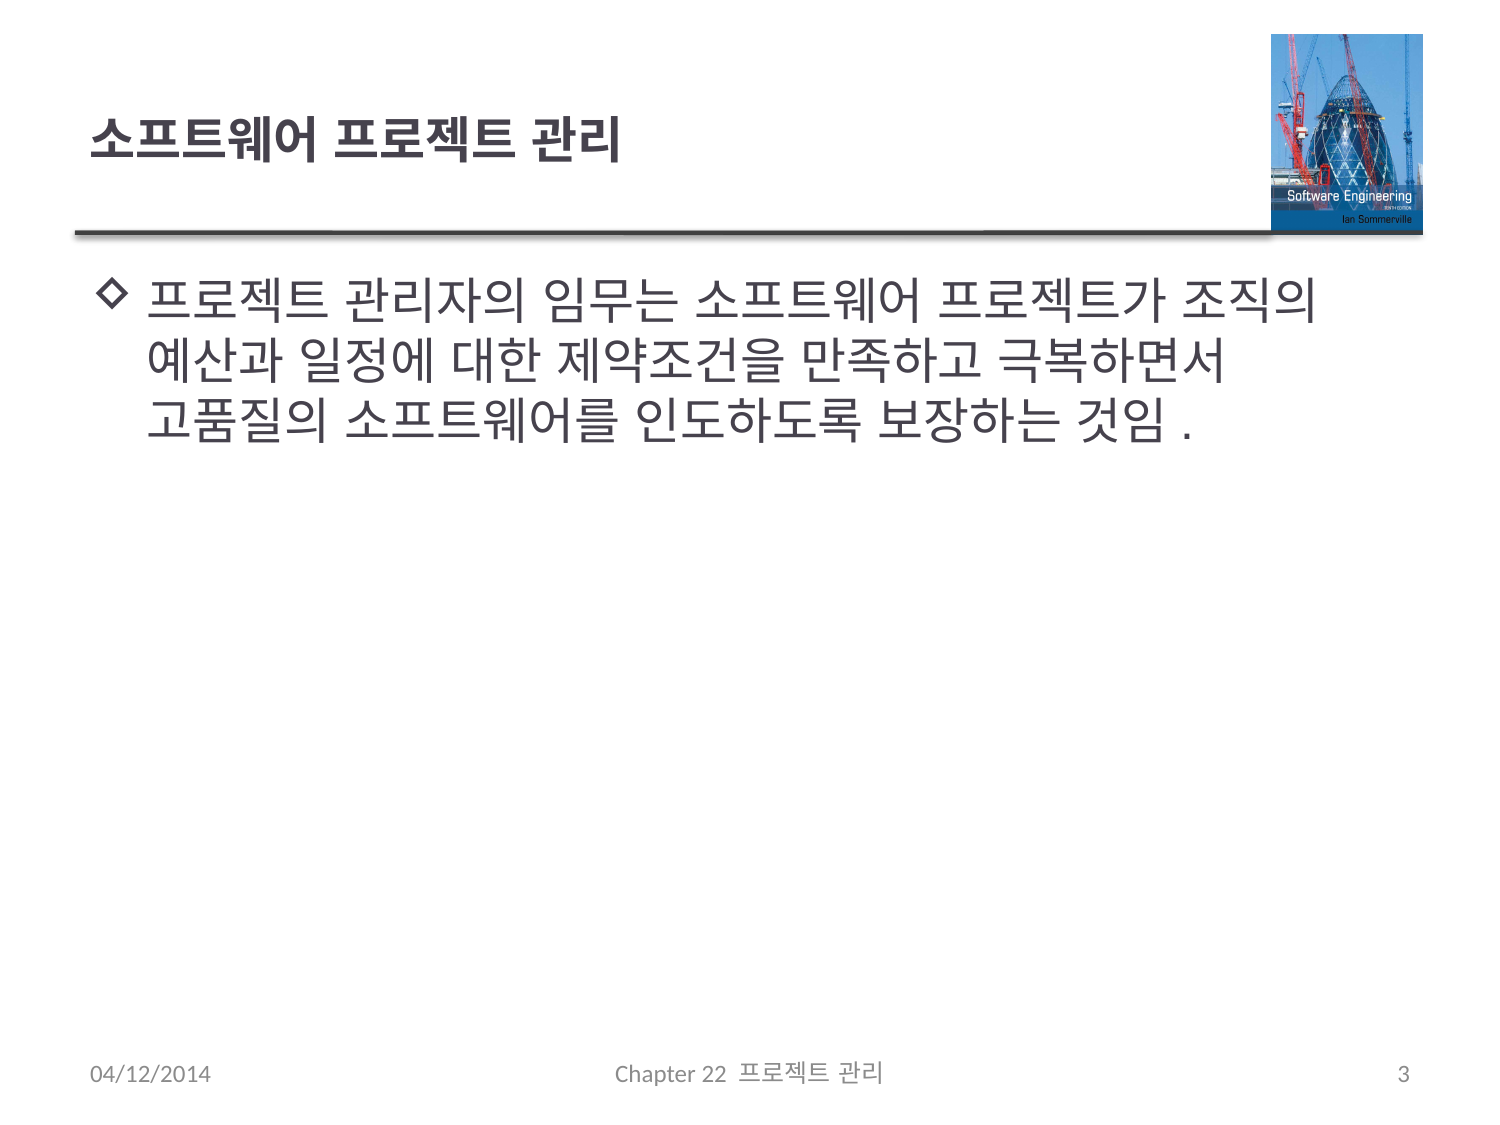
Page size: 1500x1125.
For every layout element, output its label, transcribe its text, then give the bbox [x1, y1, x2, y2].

title 소프트웨어 프로젝트 관리 [74, 44, 1272, 233]
footer Chapter 22 프로젝트 관리 [512, 1042, 988, 1103]
picture [1271, 34, 1423, 230]
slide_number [75, 1042, 425, 1103]
slide_number 3 [1074, 1042, 1425, 1103]
list 프로젝트 관리자의 임무는 소프트웨어 프로젝트가 조직의 예산과 일정에 대한 제약조건을 만족하고 극복하면서 고품질의 소프트웨어를 인도하도록 보장하는 것임. [75, 262, 1425, 1005]
